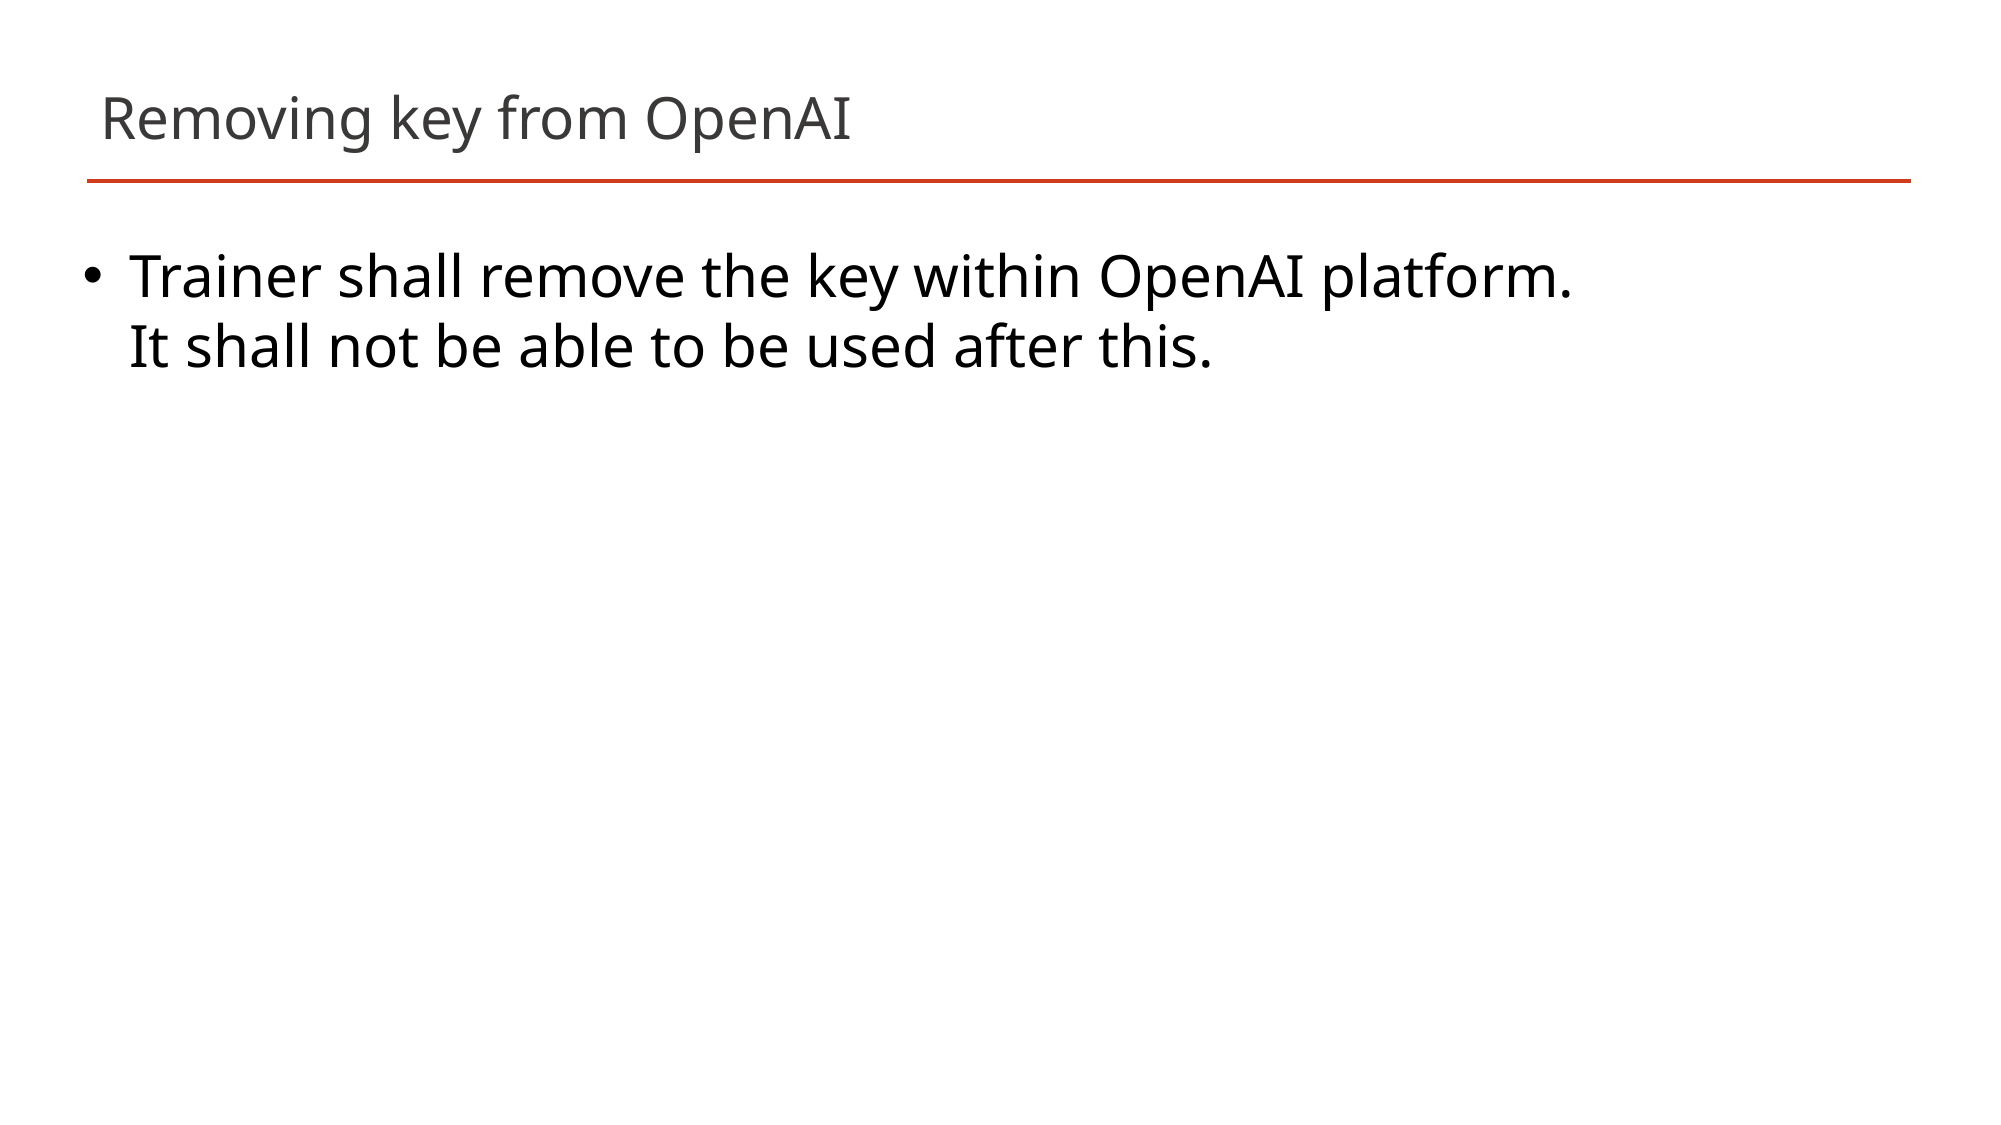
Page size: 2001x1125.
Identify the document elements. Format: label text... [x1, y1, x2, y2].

text_box Trainer shall remove the key within OpenAI platform. It shall not be able to be used after this. [67, 232, 1879, 457]
title Removing key from OpenAI [85, 73, 1926, 165]
